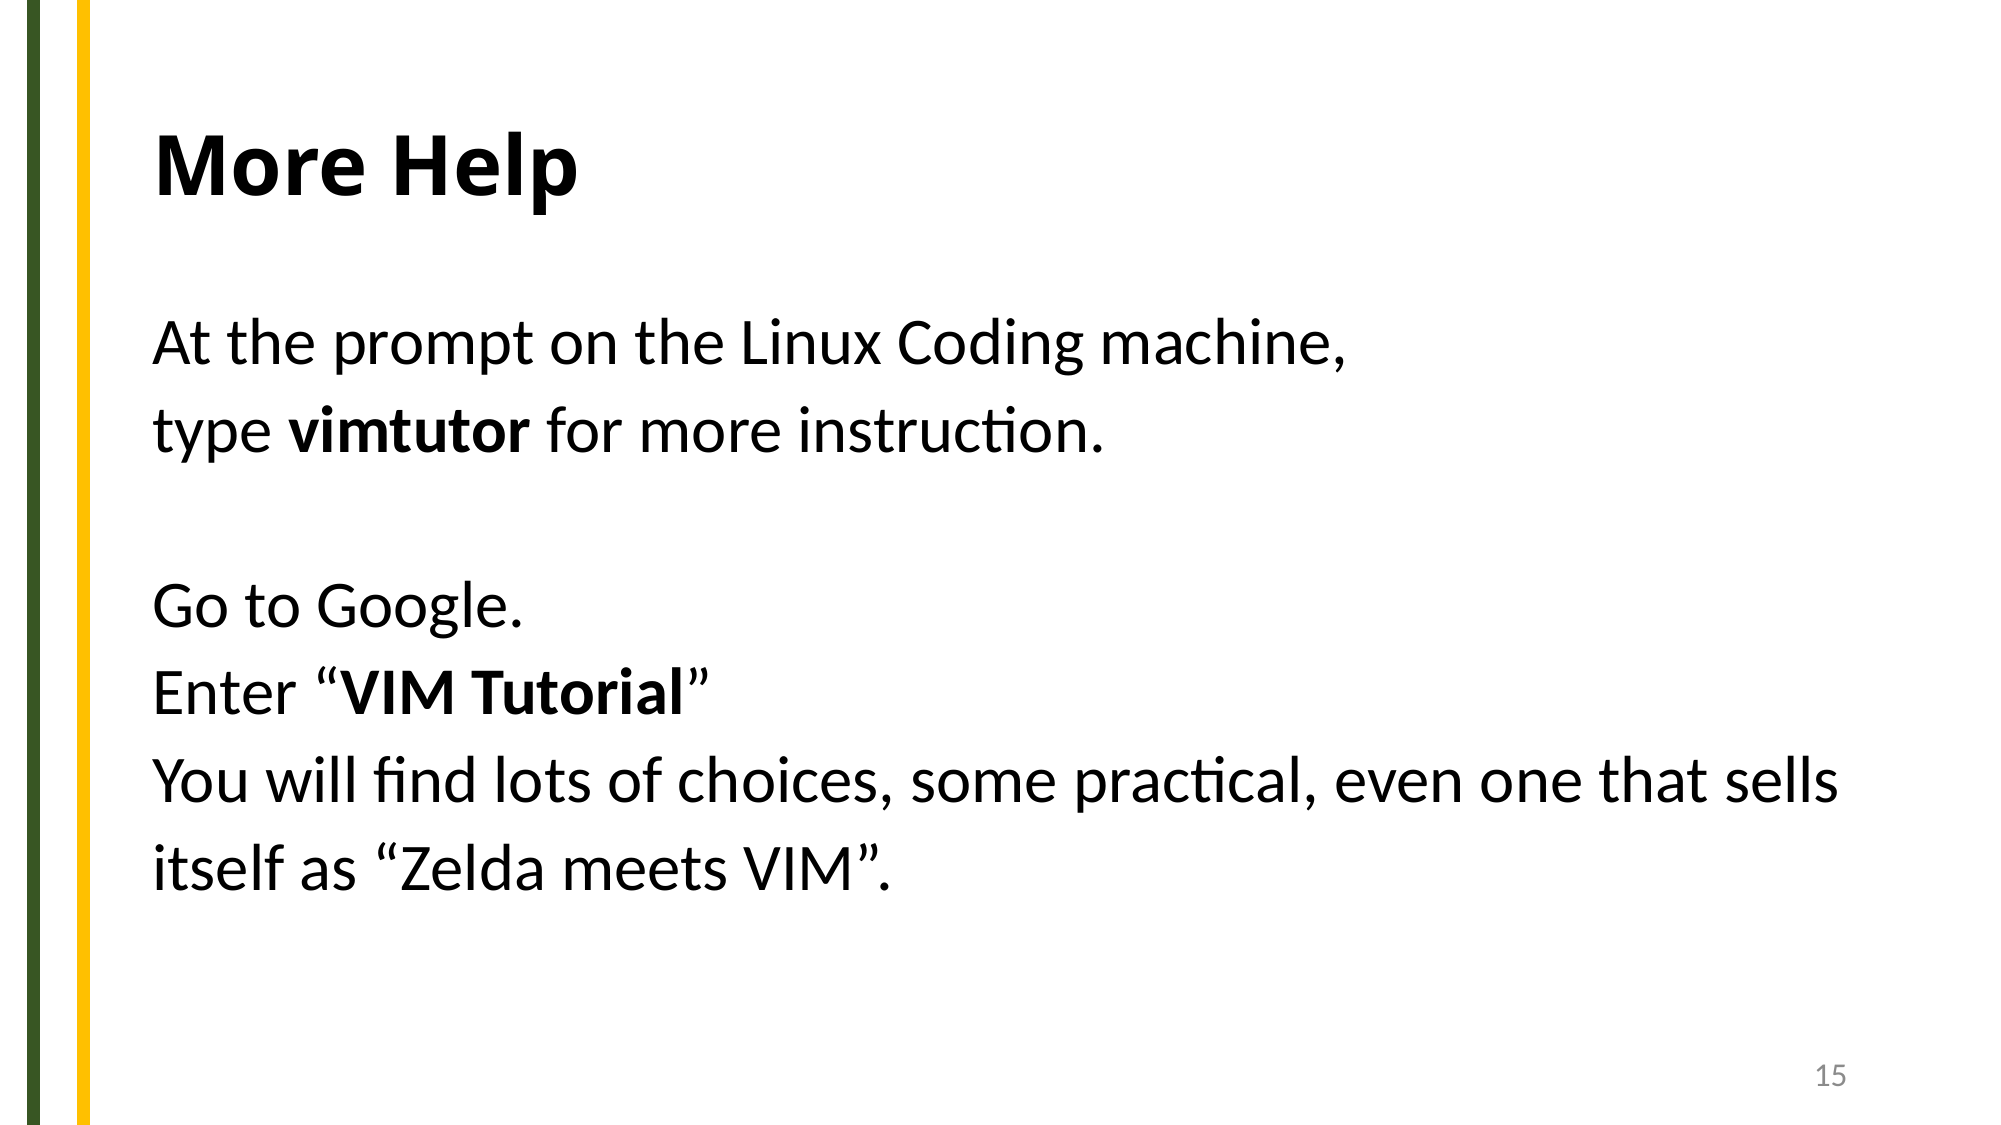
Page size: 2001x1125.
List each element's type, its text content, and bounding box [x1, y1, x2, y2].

list At the prompt on the Linux Coding machine, type vimtutor for more instruction. Go to Google. Enter “VIM Tutorial” You will find lots of choices, some practical, even one that sells itself as “Zelda meets VIM”. [137, 299, 1863, 1014]
title More Help [137, 59, 1863, 278]
slide_number 15 [1412, 1042, 1863, 1103]
